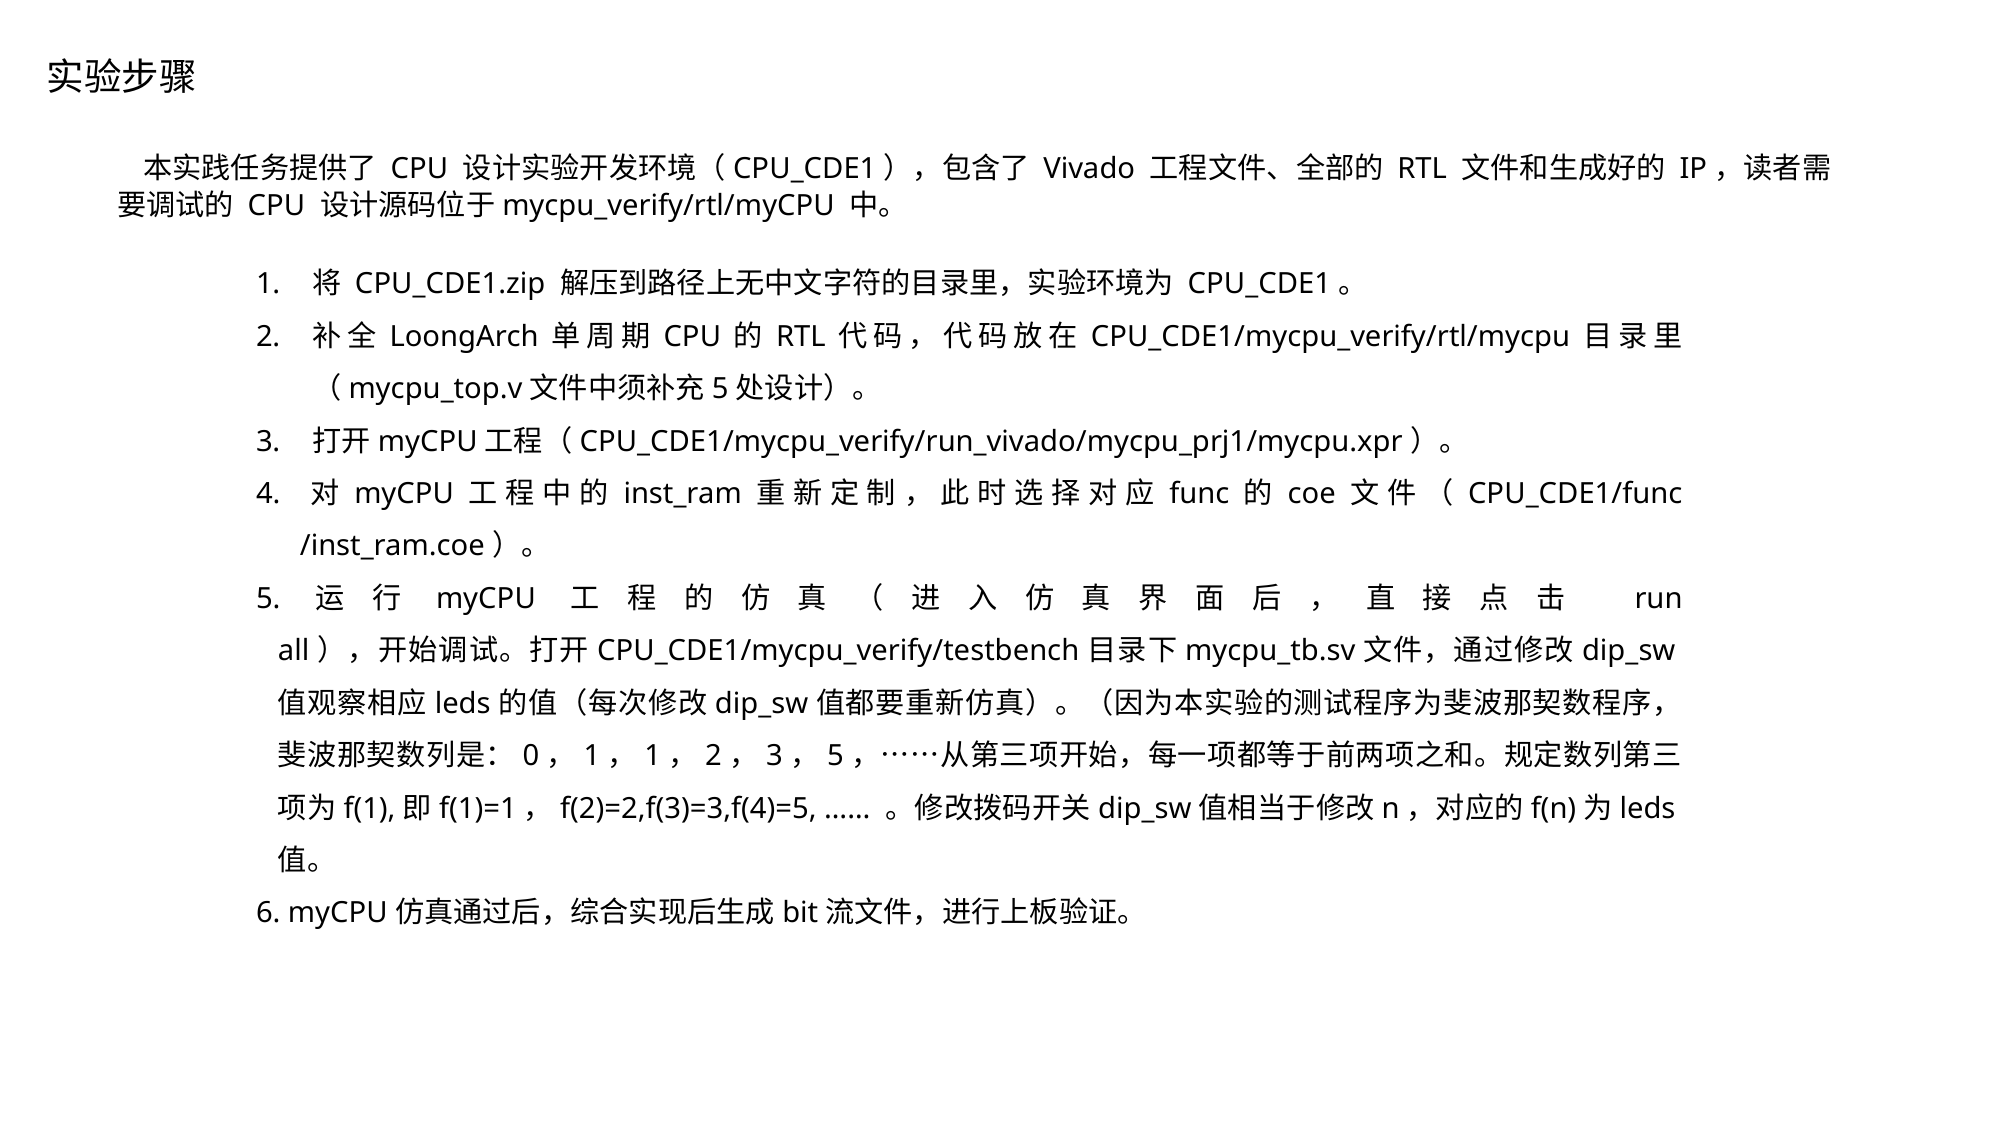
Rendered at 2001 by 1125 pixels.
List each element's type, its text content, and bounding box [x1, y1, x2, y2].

text_box 实验步骤 [31, 45, 212, 106]
text_box 本实践任务提供了 CPU 设计实验开发环境（CPU_CDE1），包含了 Vivado 工程文件、全部的 RTL 文件和生成好的 IP，读者需要调试的 CPU 设计源码位于mycpu_verify/rtl/myCPU 中。 [102, 133, 1865, 229]
text_box 将 CPU_CDE1.zip 解压到路径上无中文字符的目录里，实验环境为 CPU_CDE1。 补全LoongArch单周期CPU的RTL代码，代码放在CPU_CDE1/mycpu_verify/rtl/mycpu目录里（mycpu_top.v文件中须补充5处设计）。 打开myCPU工程（CPU_CDE1/mycpu_verify/run_vivado/mycpu_prj1/mycpu.xpr）。 4. 对myCPU工程中的inst_ram重新定制，此时选择对应func的coe文件（CPU_CDE1/func /inst_ram.coe）。 5.运行myCPU工程的仿真（进入仿真界面后，直接点击 run all），开始调试。打开CPU_CDE1/mycpu_verify/testbench目录下mycpu_tb.sv文件，通过修改dip_sw值观察相应leds的值（每次修改dip_sw值都要重新仿真）。（因为本实验的测试程序为斐波那契数程序，斐波那契数列是：0，1，1，2，3，5，……从第三项开始，每一项都等于前两项之和。规定数列第三项为f(1),即f(1)=1，f(2)=2,f(3)=3,f(4)=5, …… 。修改拨码开关dip_sw值相当于修改n，对应的f(n)为leds值。 6. myCPU仿真通过后，综合实现后生成bit流文件，进行上板验证。 [241, 239, 1698, 937]
